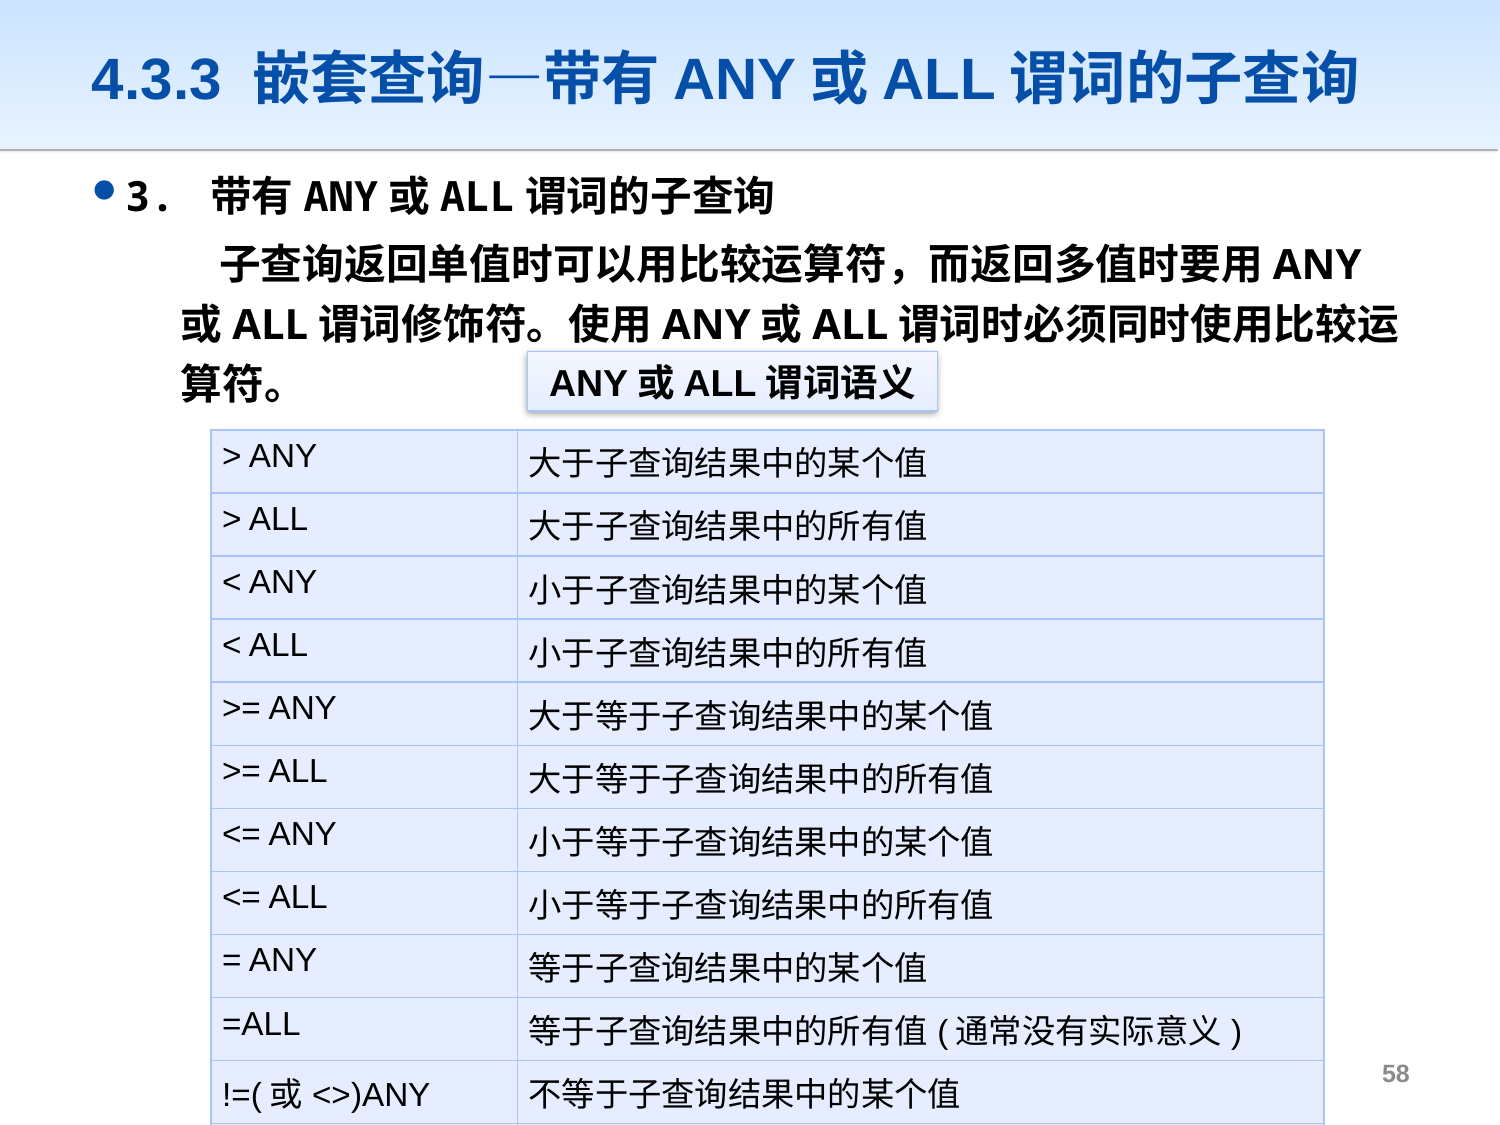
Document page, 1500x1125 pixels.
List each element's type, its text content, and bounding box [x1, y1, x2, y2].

table_cell <= ANY [212, 809, 517, 871]
table_cell 大于等于子查询结果中的某个值 [518, 683, 1323, 745]
table_cell 等于子查询结果中的某个值 [518, 935, 1323, 997]
text_box ANY或ALL谓词语义 [527, 351, 938, 412]
table_cell 小于等于子查询结果中的所有值 [518, 872, 1323, 934]
table_cell 小于子查询结果中的所有值 [518, 620, 1323, 681]
table_cell >= ANY [212, 683, 517, 745]
slide_number 57 [1074, 1042, 1425, 1103]
table_cell <= ALL [212, 872, 517, 934]
table_cell =ALL [212, 998, 517, 1060]
table_cell 等于子查询结果中的所有值(通常没有实际意义) [518, 998, 1323, 1060]
list 3. 带有ANY或ALL谓词的子查询 子查询返回单值时可以用比较运算符，而返回多值时要用ANY或ALL谓词修饰符。使用ANY或ALL谓词时必须同时使用比较运算符。 [76, 152, 1424, 963]
table_cell < ANY [212, 557, 517, 618]
table_cell > ALL [212, 494, 517, 555]
table_cell 大于等于子查询结果中的所有值 [518, 746, 1323, 808]
table_header > ANY [212, 431, 517, 492]
table_cell 小于子查询结果中的某个值 [518, 557, 1323, 618]
title 4.3.3 嵌套查询—带有ANY或ALL谓词的子查询 [76, 23, 1424, 131]
table_cell >= ALL [212, 746, 517, 808]
table_cell = ANY [212, 935, 517, 997]
table_cell !=(或<>)ANY [212, 1061, 517, 1123]
table_cell < ALL [212, 620, 517, 681]
table_cell 小于等于子查询结果中的某个值 [518, 809, 1323, 871]
table_header 大于子查询结果中的某个值 [518, 431, 1323, 492]
table_cell 大于子查询结果中的所有值 [518, 494, 1323, 555]
table_cell 不等于子查询结果中的某个值 [518, 1061, 1323, 1123]
